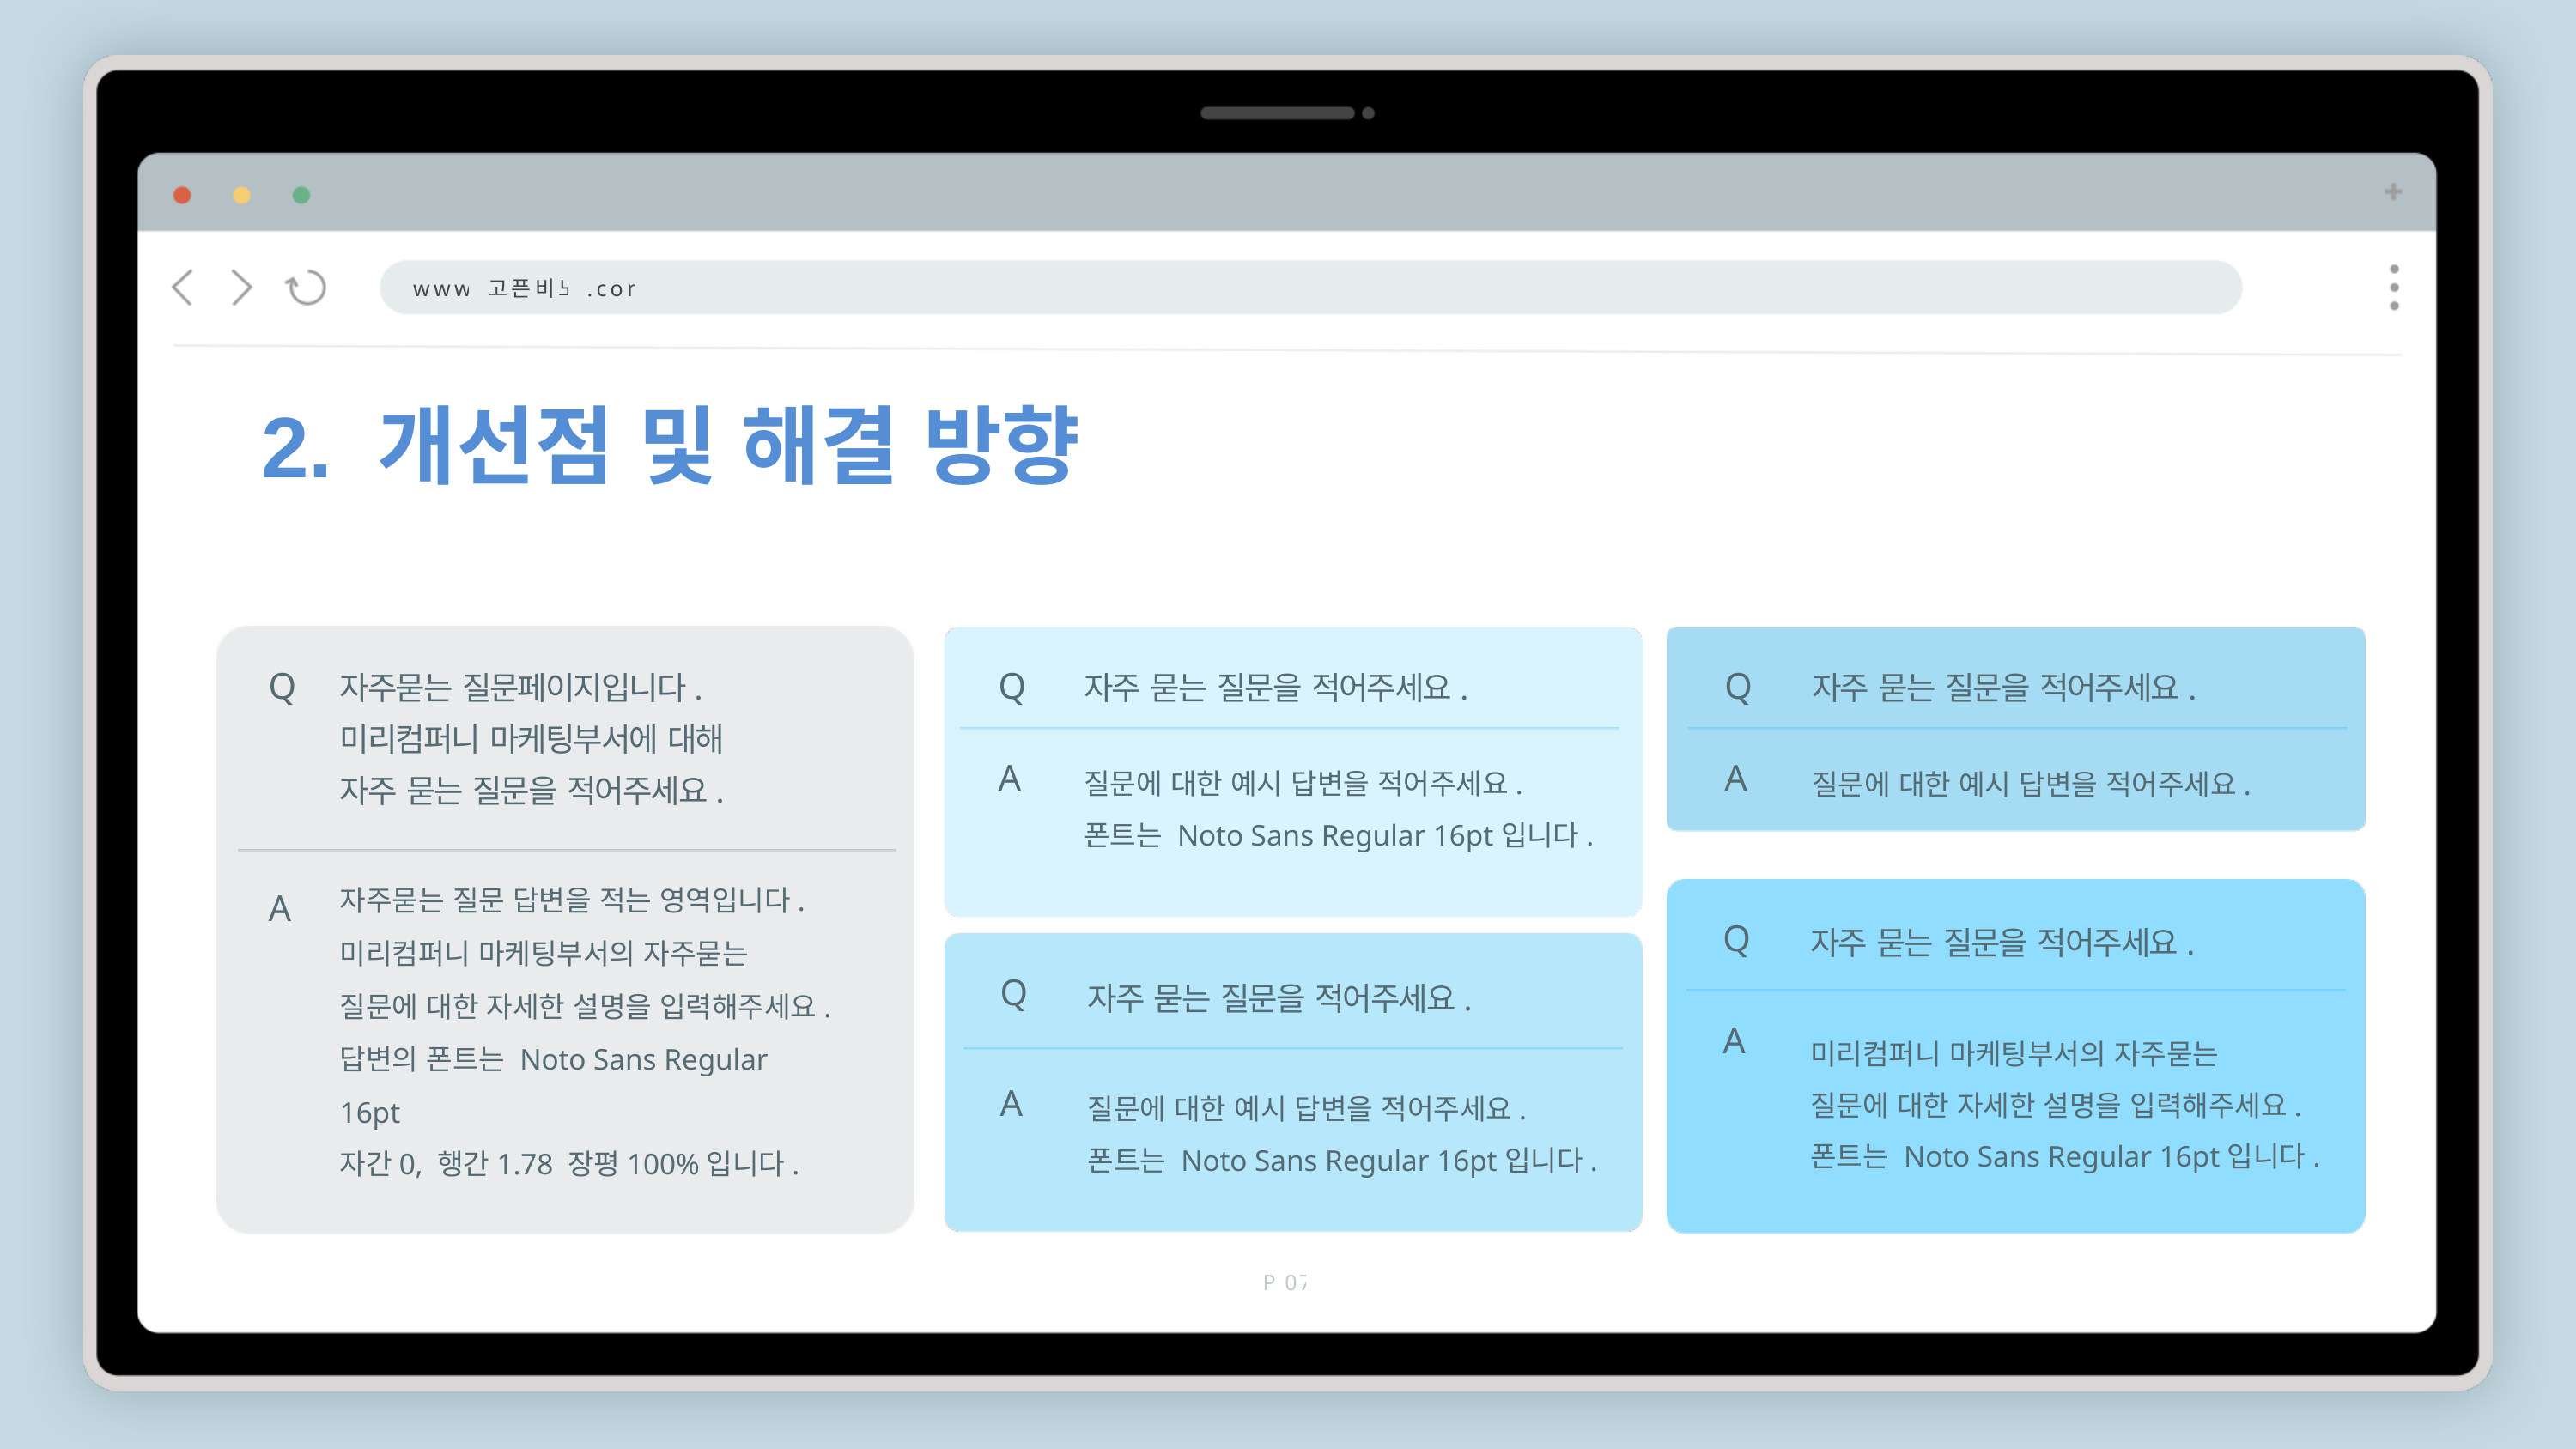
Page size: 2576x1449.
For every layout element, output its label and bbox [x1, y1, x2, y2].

picture [83, 55, 2493, 1392]
